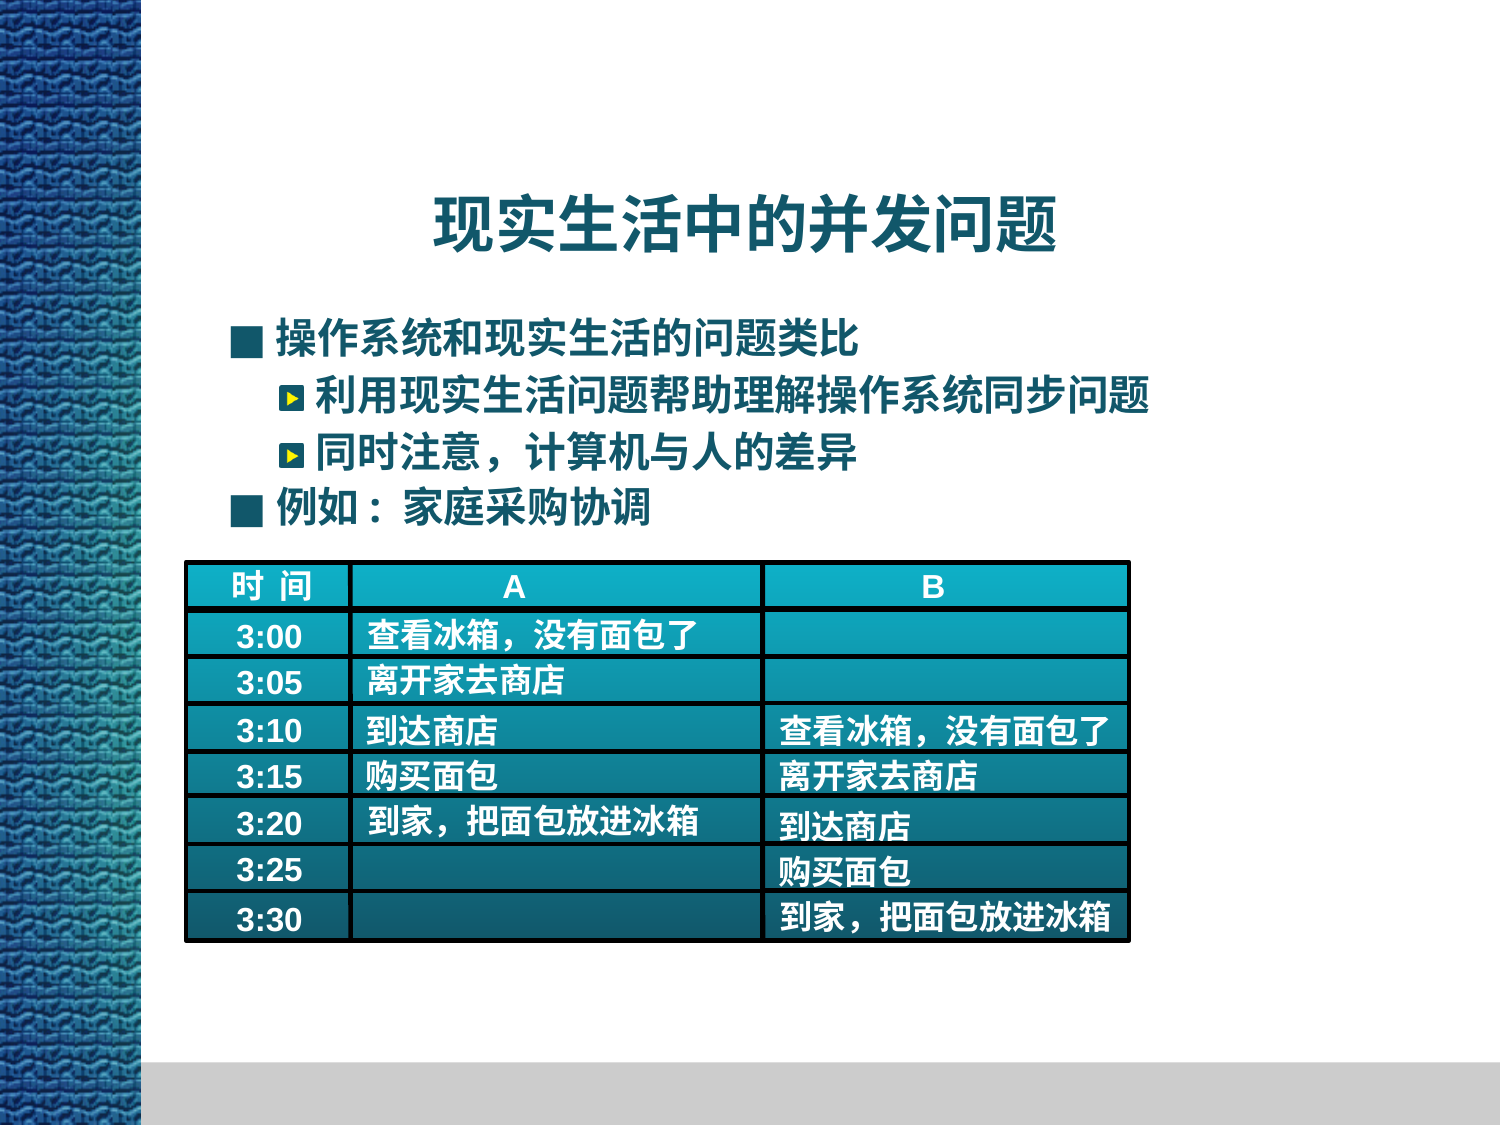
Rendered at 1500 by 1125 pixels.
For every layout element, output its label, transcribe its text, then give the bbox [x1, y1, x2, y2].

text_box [762, 557, 1130, 945]
text_box 现实生活中的并发问题 [70, 177, 1421, 262]
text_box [211, 304, 953, 376]
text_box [212, 473, 672, 545]
picture [0, 0, 141, 1125]
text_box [278, 360, 1176, 429]
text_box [278, 436, 907, 490]
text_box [185, 557, 761, 947]
